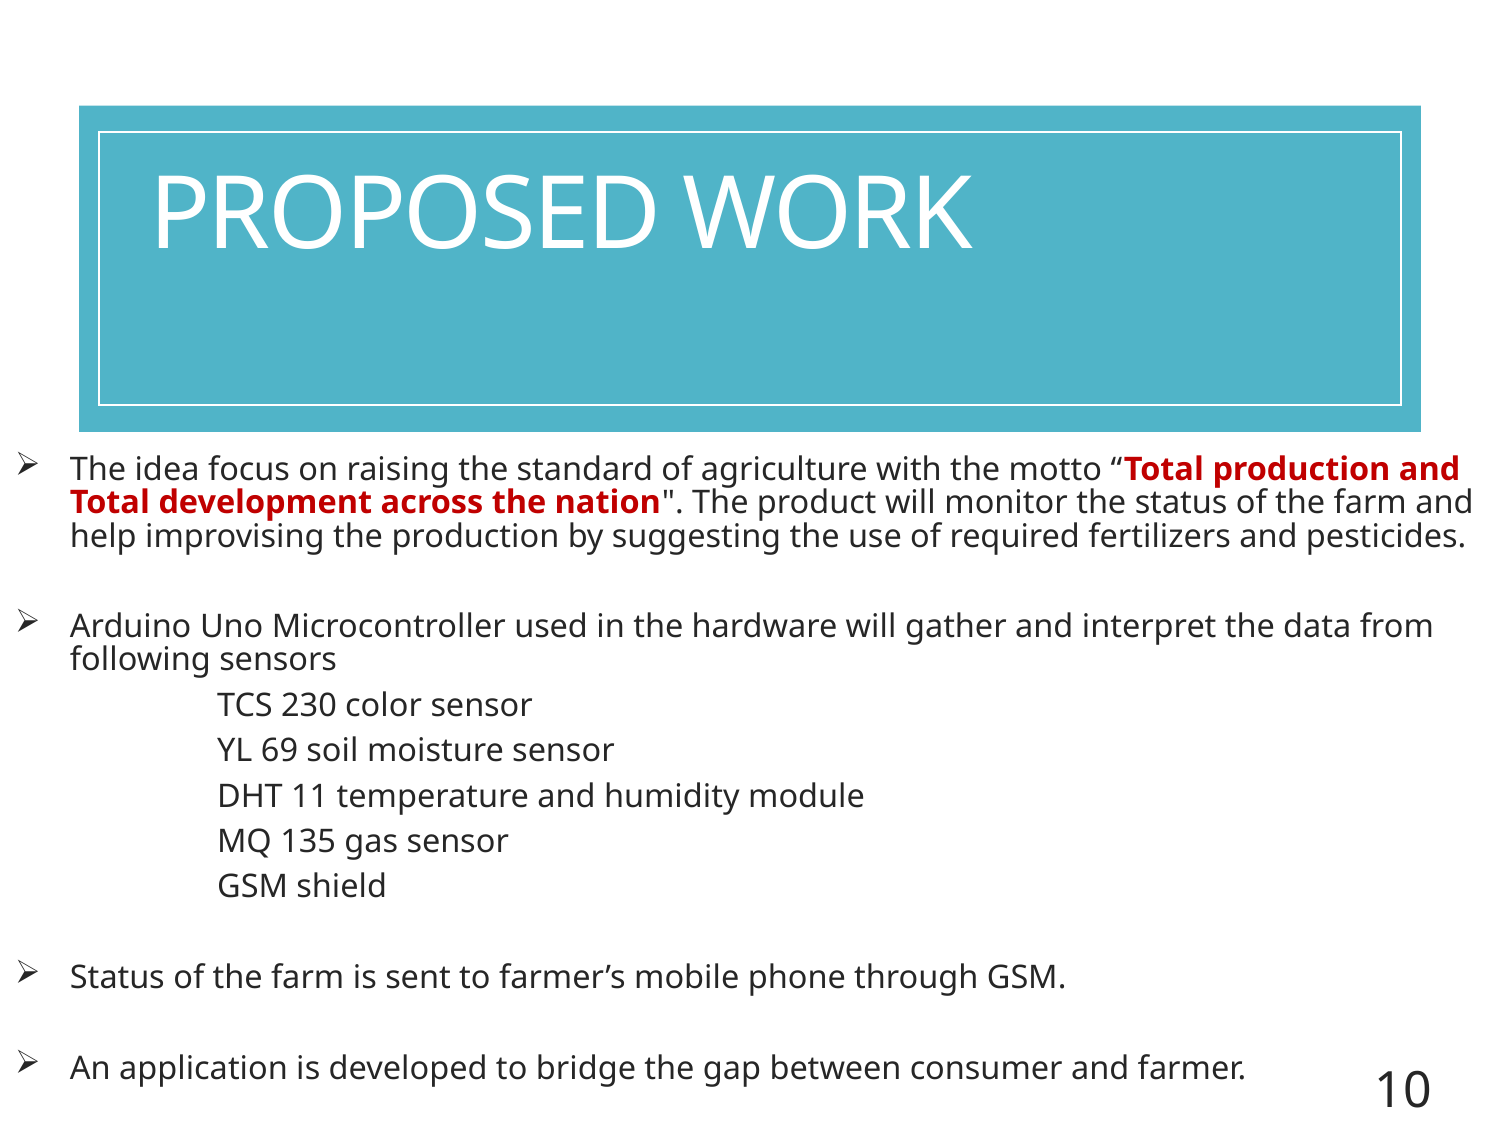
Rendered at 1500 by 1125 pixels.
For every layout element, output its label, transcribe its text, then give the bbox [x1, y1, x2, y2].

text_box [78, 104, 1422, 433]
text_box [98, 131, 1402, 406]
slide_number 10 [1086, 895, 1447, 1125]
text_box The idea focus on raising the standard of agriculture with the motto “Total production and Total development across the nation". The product will monitor the status of the farm and help improvising the production by suggesting the use of required fertilizers and pesticides. Arduino Uno Microcontroller used in the hardware will gather and interpret the data from following sensors TCS 230 color sensor YL 69 soil moisture sensor DHT 11 temperature and humidity module MQ 135 gas sensor GSM shield Status of the farm is sent to farmer’s mobile phone through GSM. An application is developed to bridge the gap between consumer and farmer. [0, 446, 1500, 1125]
title PROPOSED WORK [134, 157, 1274, 277]
